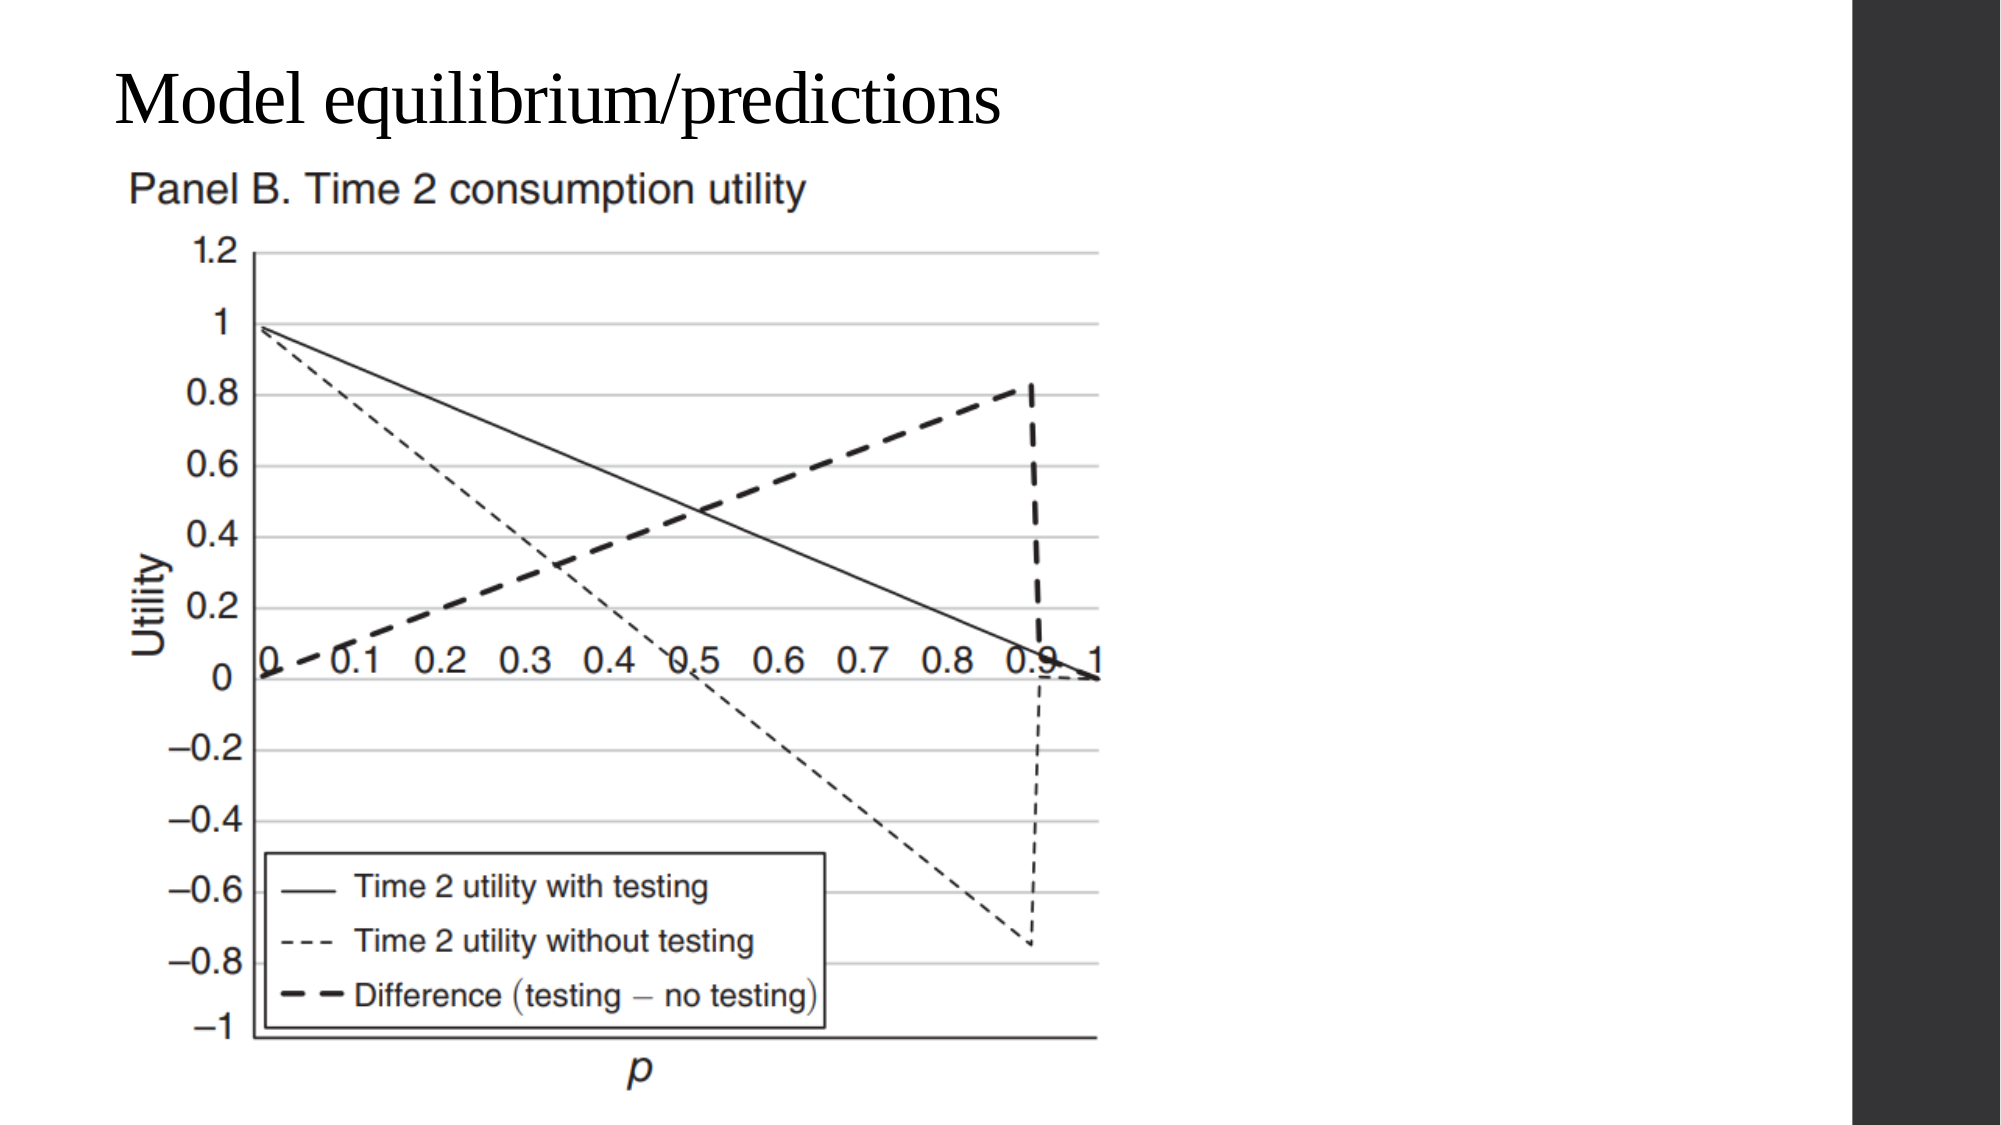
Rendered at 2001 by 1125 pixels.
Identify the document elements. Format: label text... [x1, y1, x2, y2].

picture [99, 143, 1191, 1125]
title Model equilibrium/predictions [99, 44, 1813, 148]
